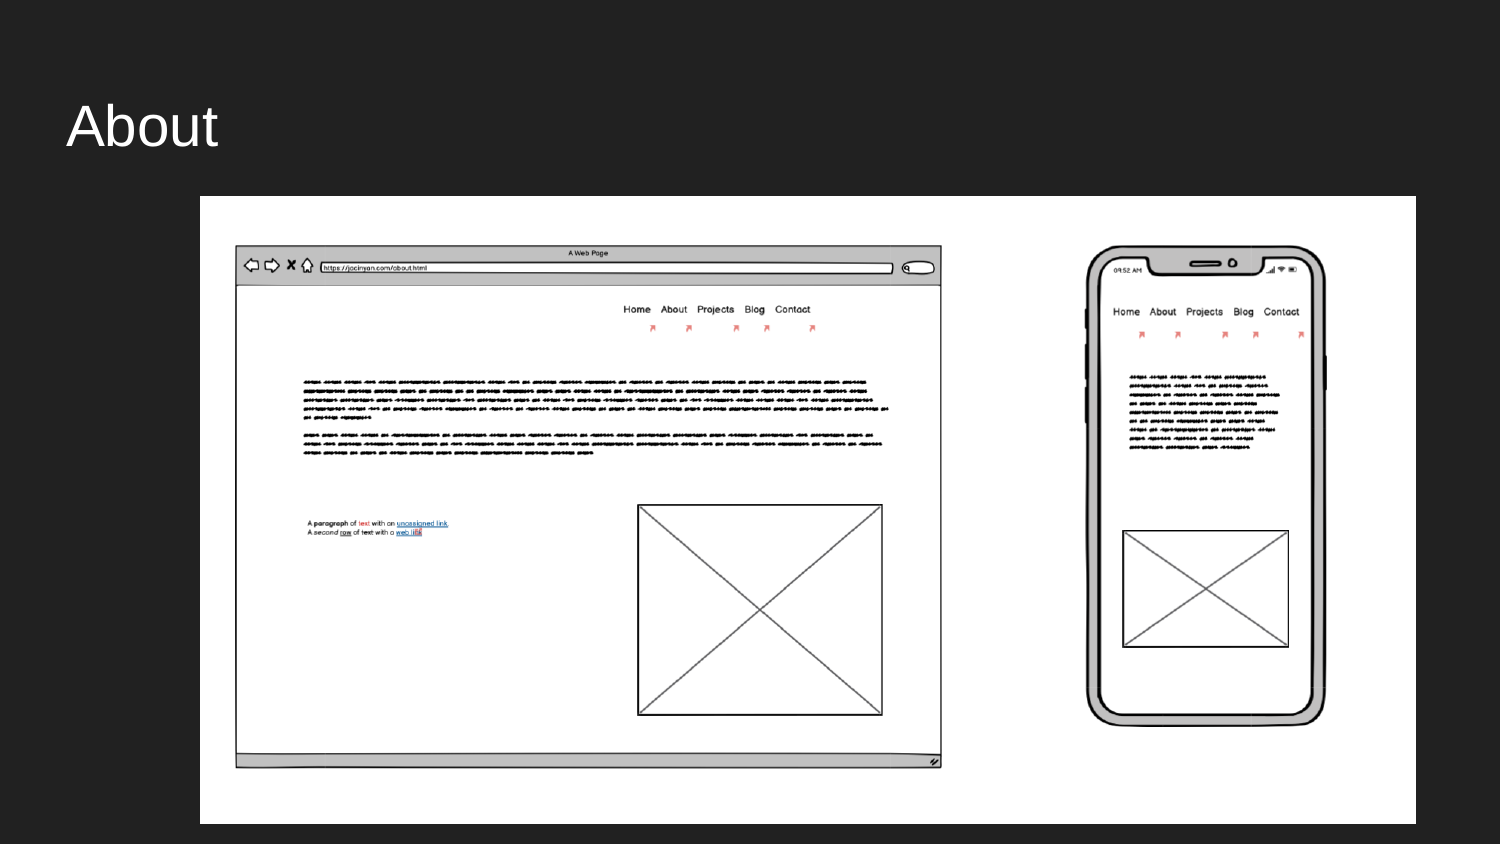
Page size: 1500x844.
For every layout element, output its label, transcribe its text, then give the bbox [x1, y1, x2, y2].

picture [200, 196, 1416, 824]
title About [51, 72, 1449, 167]
